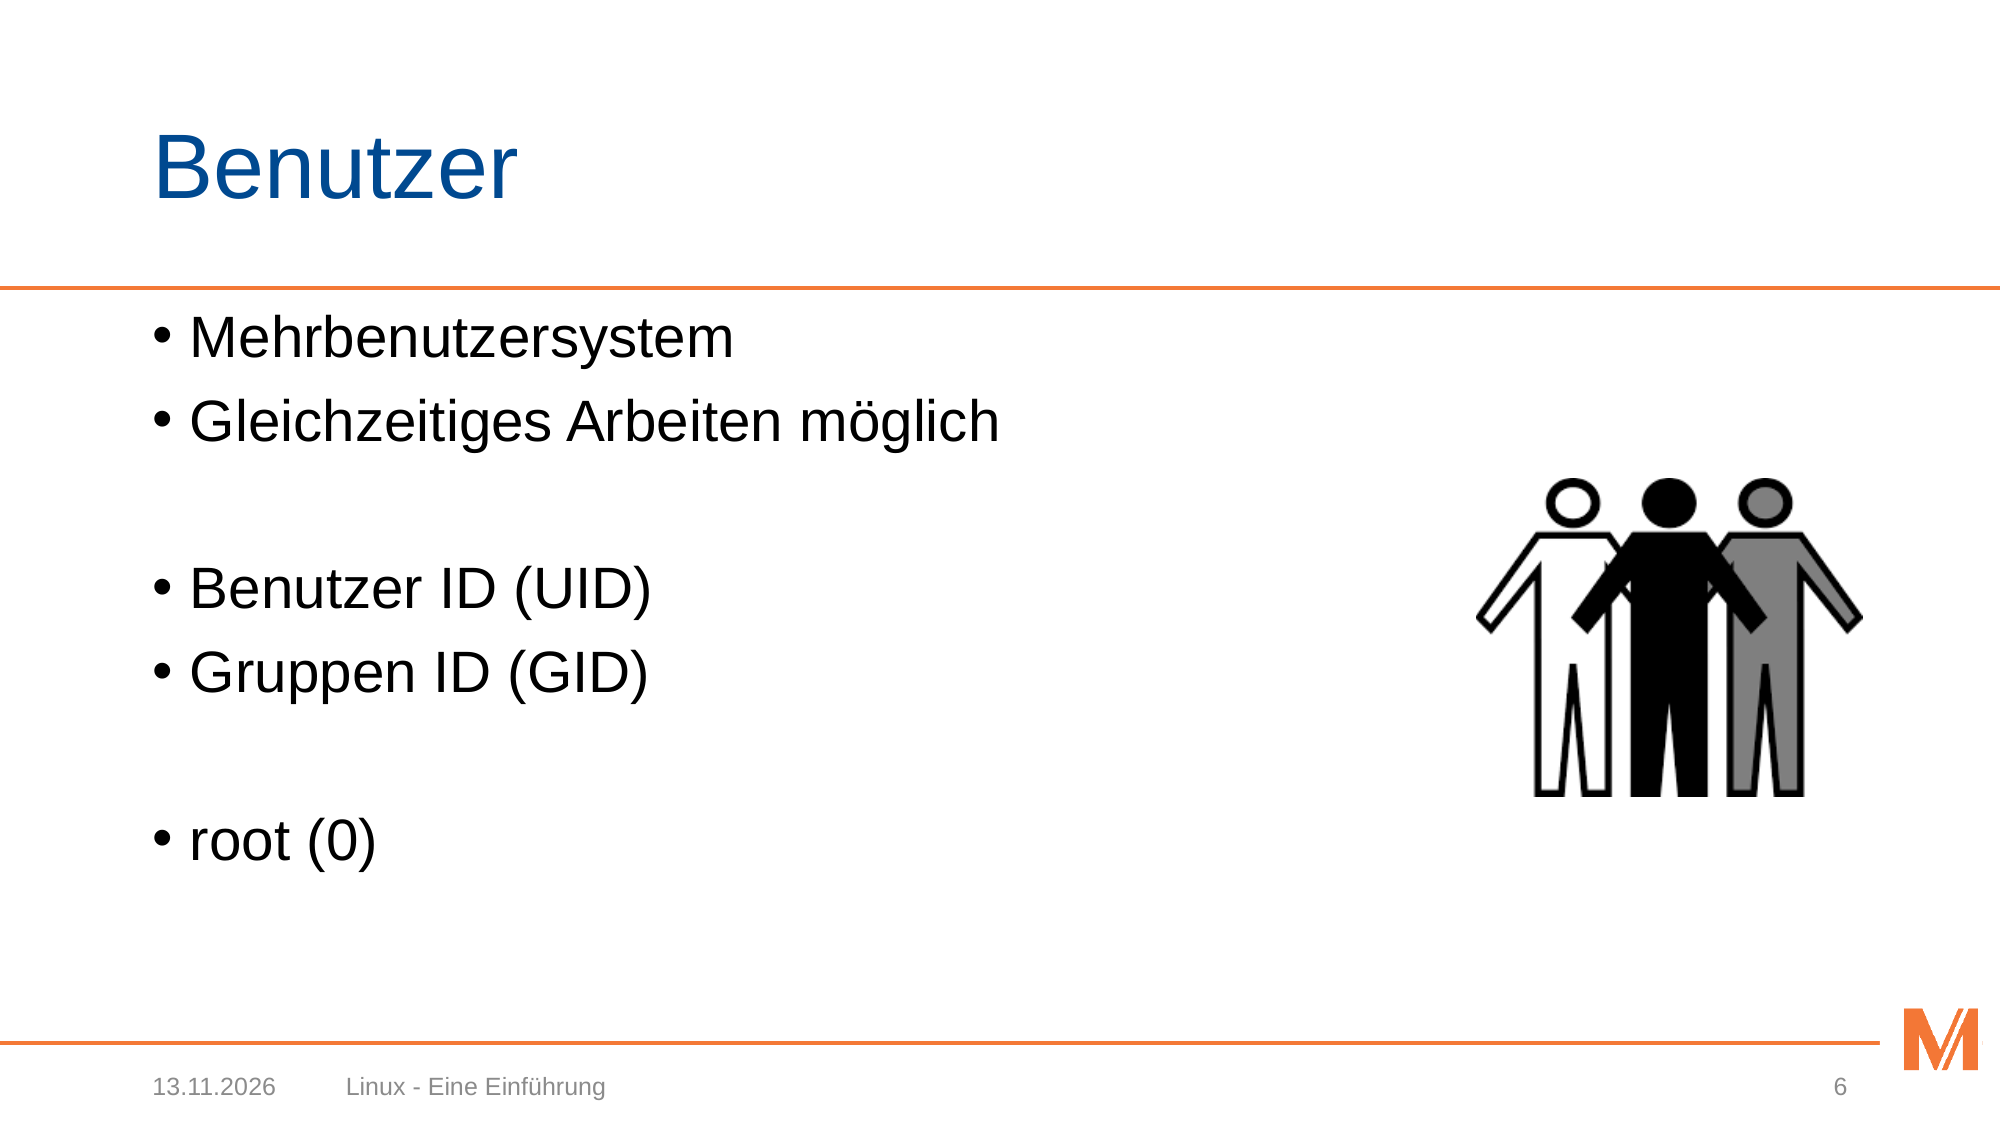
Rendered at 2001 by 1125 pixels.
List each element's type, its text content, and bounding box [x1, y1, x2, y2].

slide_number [137, 1055, 313, 1116]
picture [1879, 989, 1982, 1097]
slide_number 6 [1743, 1055, 1863, 1116]
picture [1476, 478, 1863, 797]
title Benutzer [137, 59, 1863, 278]
list Mehrbenutzersystem Gleichzeitiges Arbeiten möglich Benutzer ID (UID) Gruppen ID (GID) root (0) [137, 299, 1863, 1014]
footer Linux - Eine Einführung [330, 1055, 1721, 1116]
